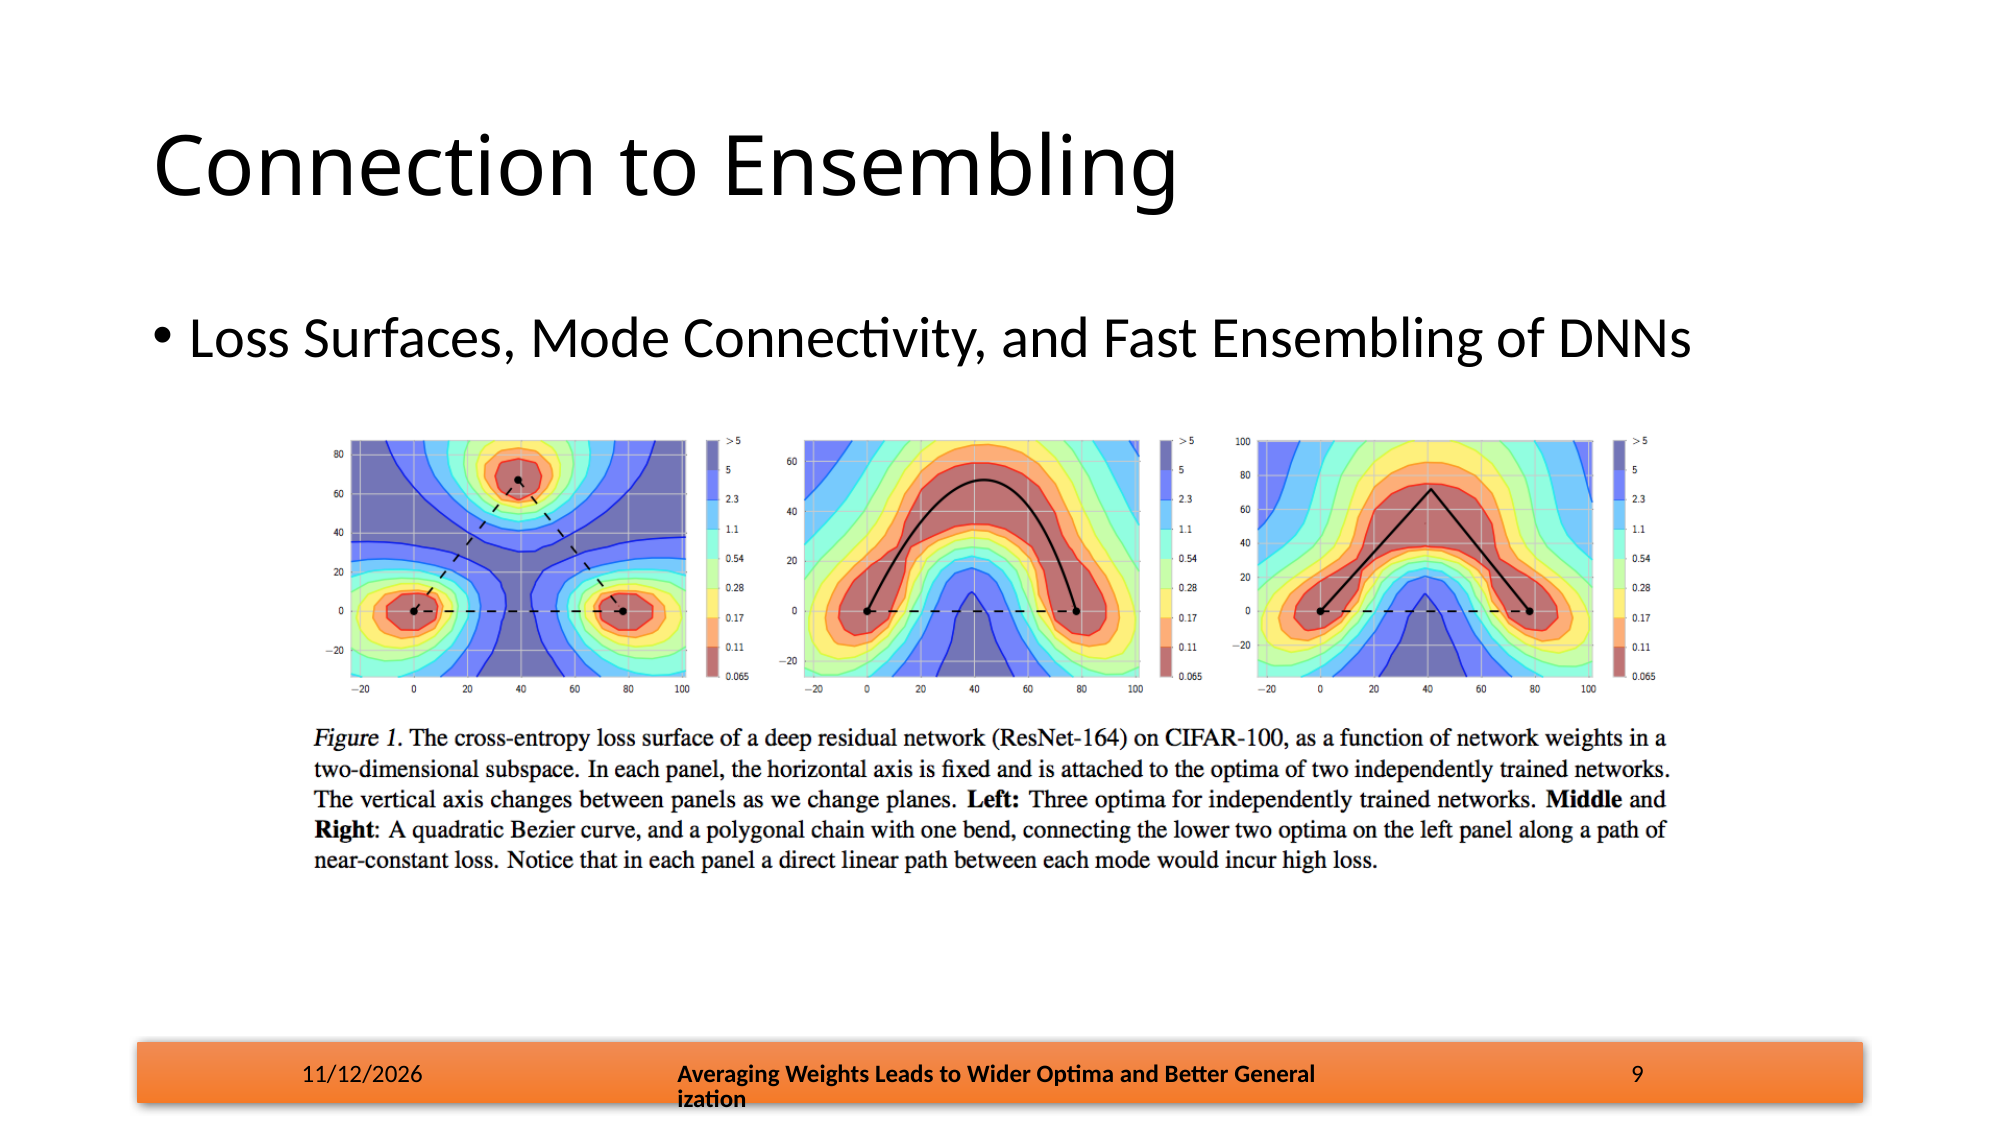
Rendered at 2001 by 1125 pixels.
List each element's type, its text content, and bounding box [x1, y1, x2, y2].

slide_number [137, 1042, 588, 1103]
list Loss Surfaces, Mode Connectivity, and Fast Ensembling of DNNs [137, 299, 1863, 1014]
picture [294, 418, 1706, 894]
footer Averaging Weights Leads to Wider Optima and Better Generalization [662, 1042, 1338, 1103]
slide_number 9 [1412, 1042, 1863, 1103]
title Connection to Ensembling [137, 59, 1863, 278]
